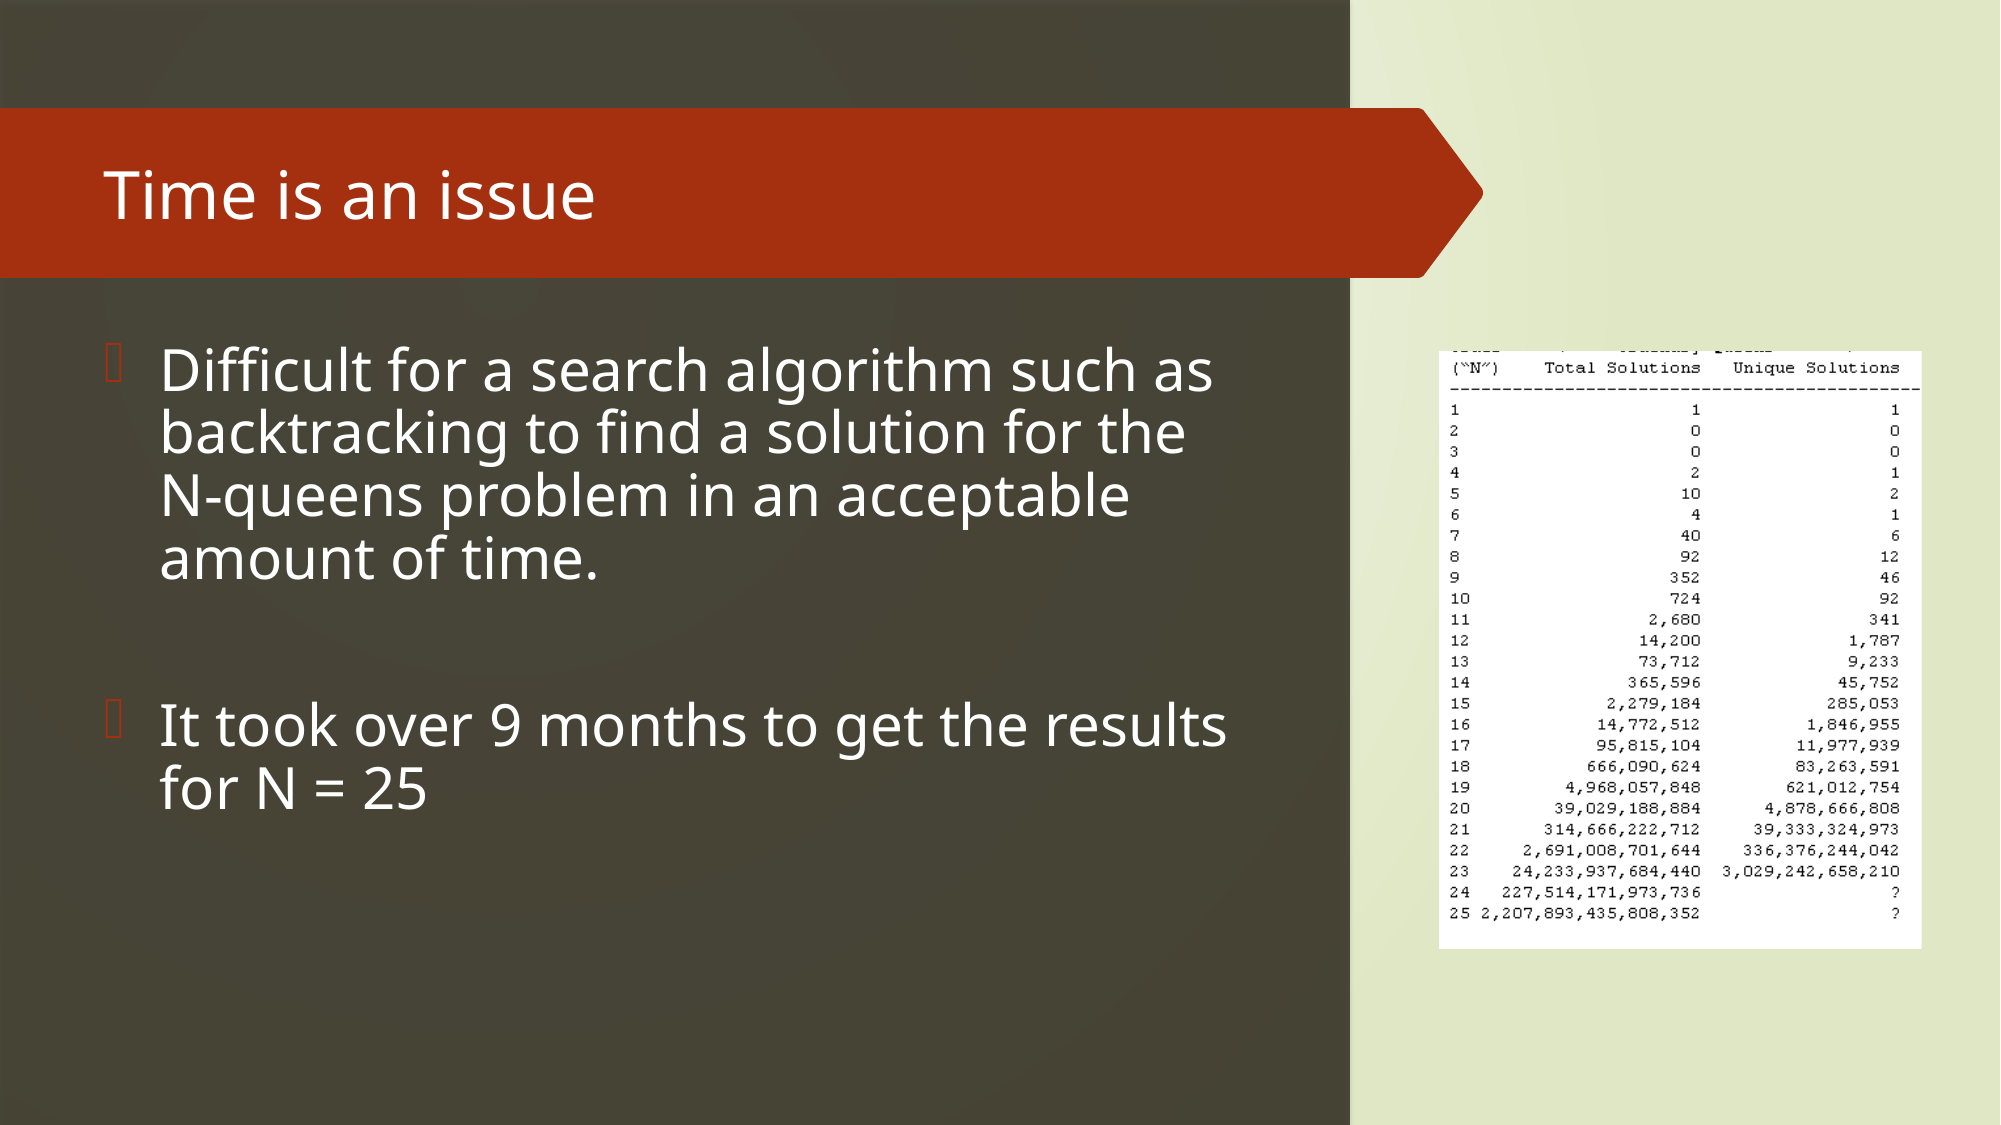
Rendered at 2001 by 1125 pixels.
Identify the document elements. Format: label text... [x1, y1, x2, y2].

text_box [0, 108, 1484, 278]
text_box [1351, 0, 2000, 1125]
picture [1429, 351, 1922, 949]
text_box [0, 0, 1351, 108]
text_box Time is an issue [88, 129, 1262, 257]
text_box Difficult for a search algorithm such as backtracking to find a solution for the N-queens problem in an acceptable amount of time. It took over 9 months to get the results for N = 25 [88, 333, 1262, 970]
text_box [0, 278, 1351, 1125]
